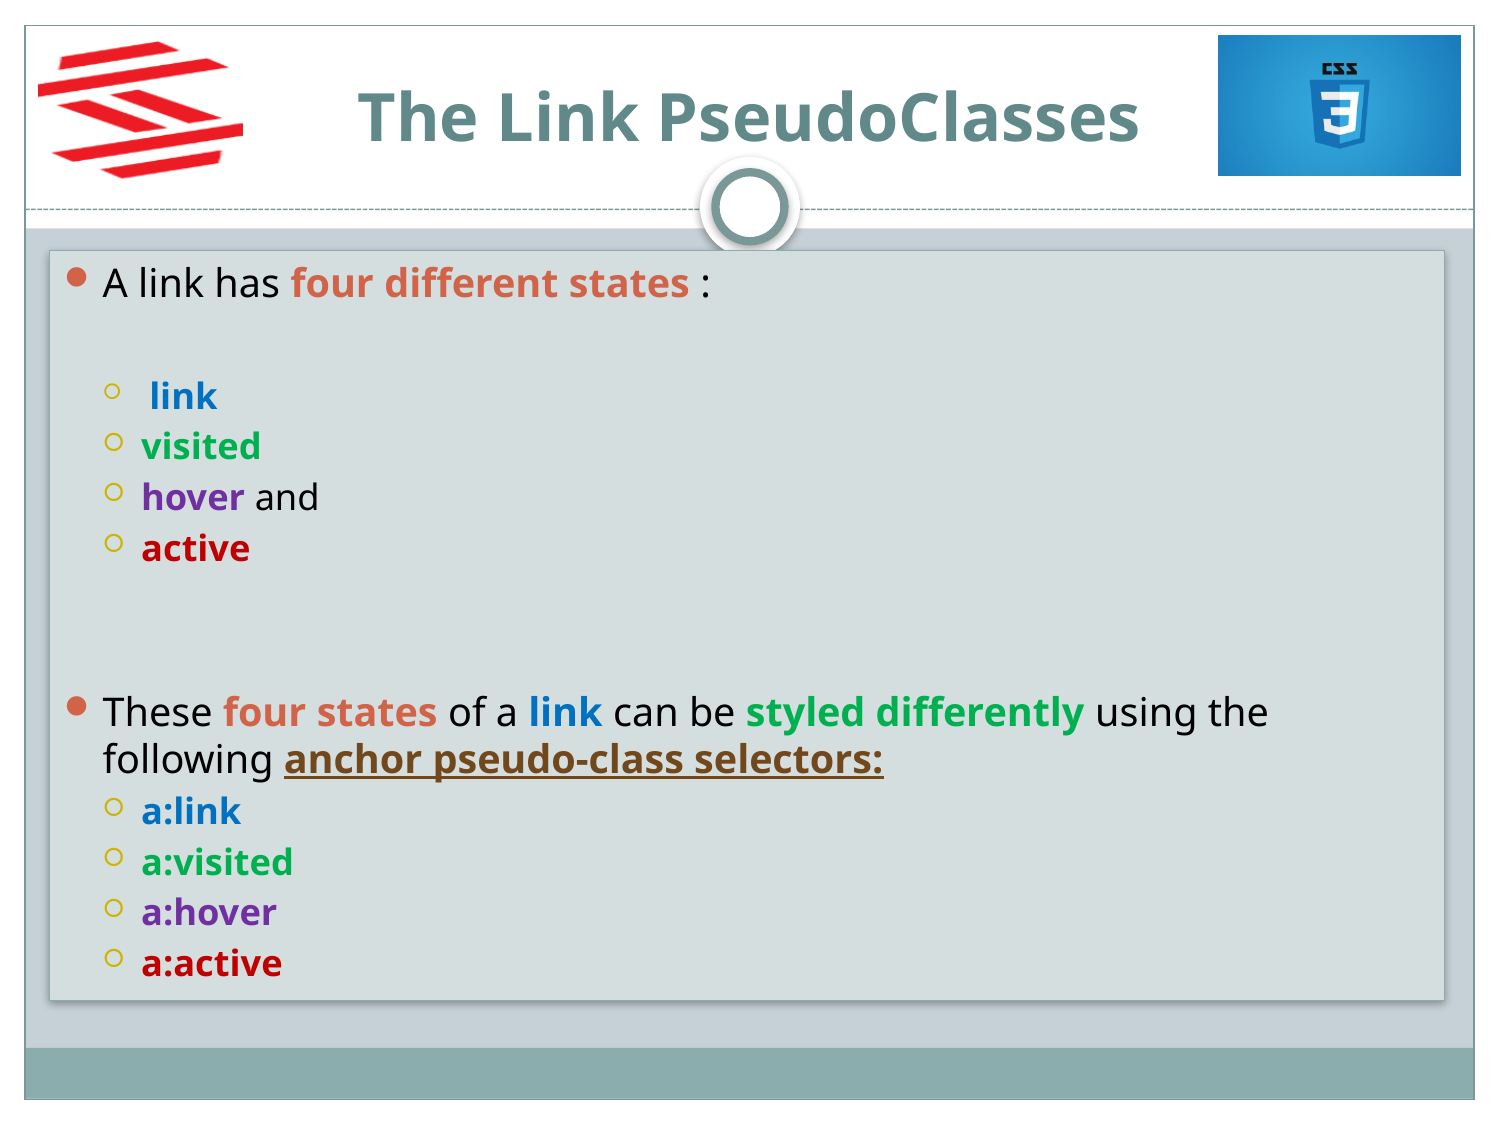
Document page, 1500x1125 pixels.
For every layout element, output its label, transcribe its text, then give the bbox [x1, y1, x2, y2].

picture [37, 40, 243, 185]
list A link has four different states : link visited hover and active These four states of a link can be styled differently using the following anchor pseudo-class selectors: a:link a:visited a:hover a:active [49, 250, 1445, 1001]
title The Link PseudoClasses [237, 37, 1213, 162]
picture [1218, 34, 1462, 176]
